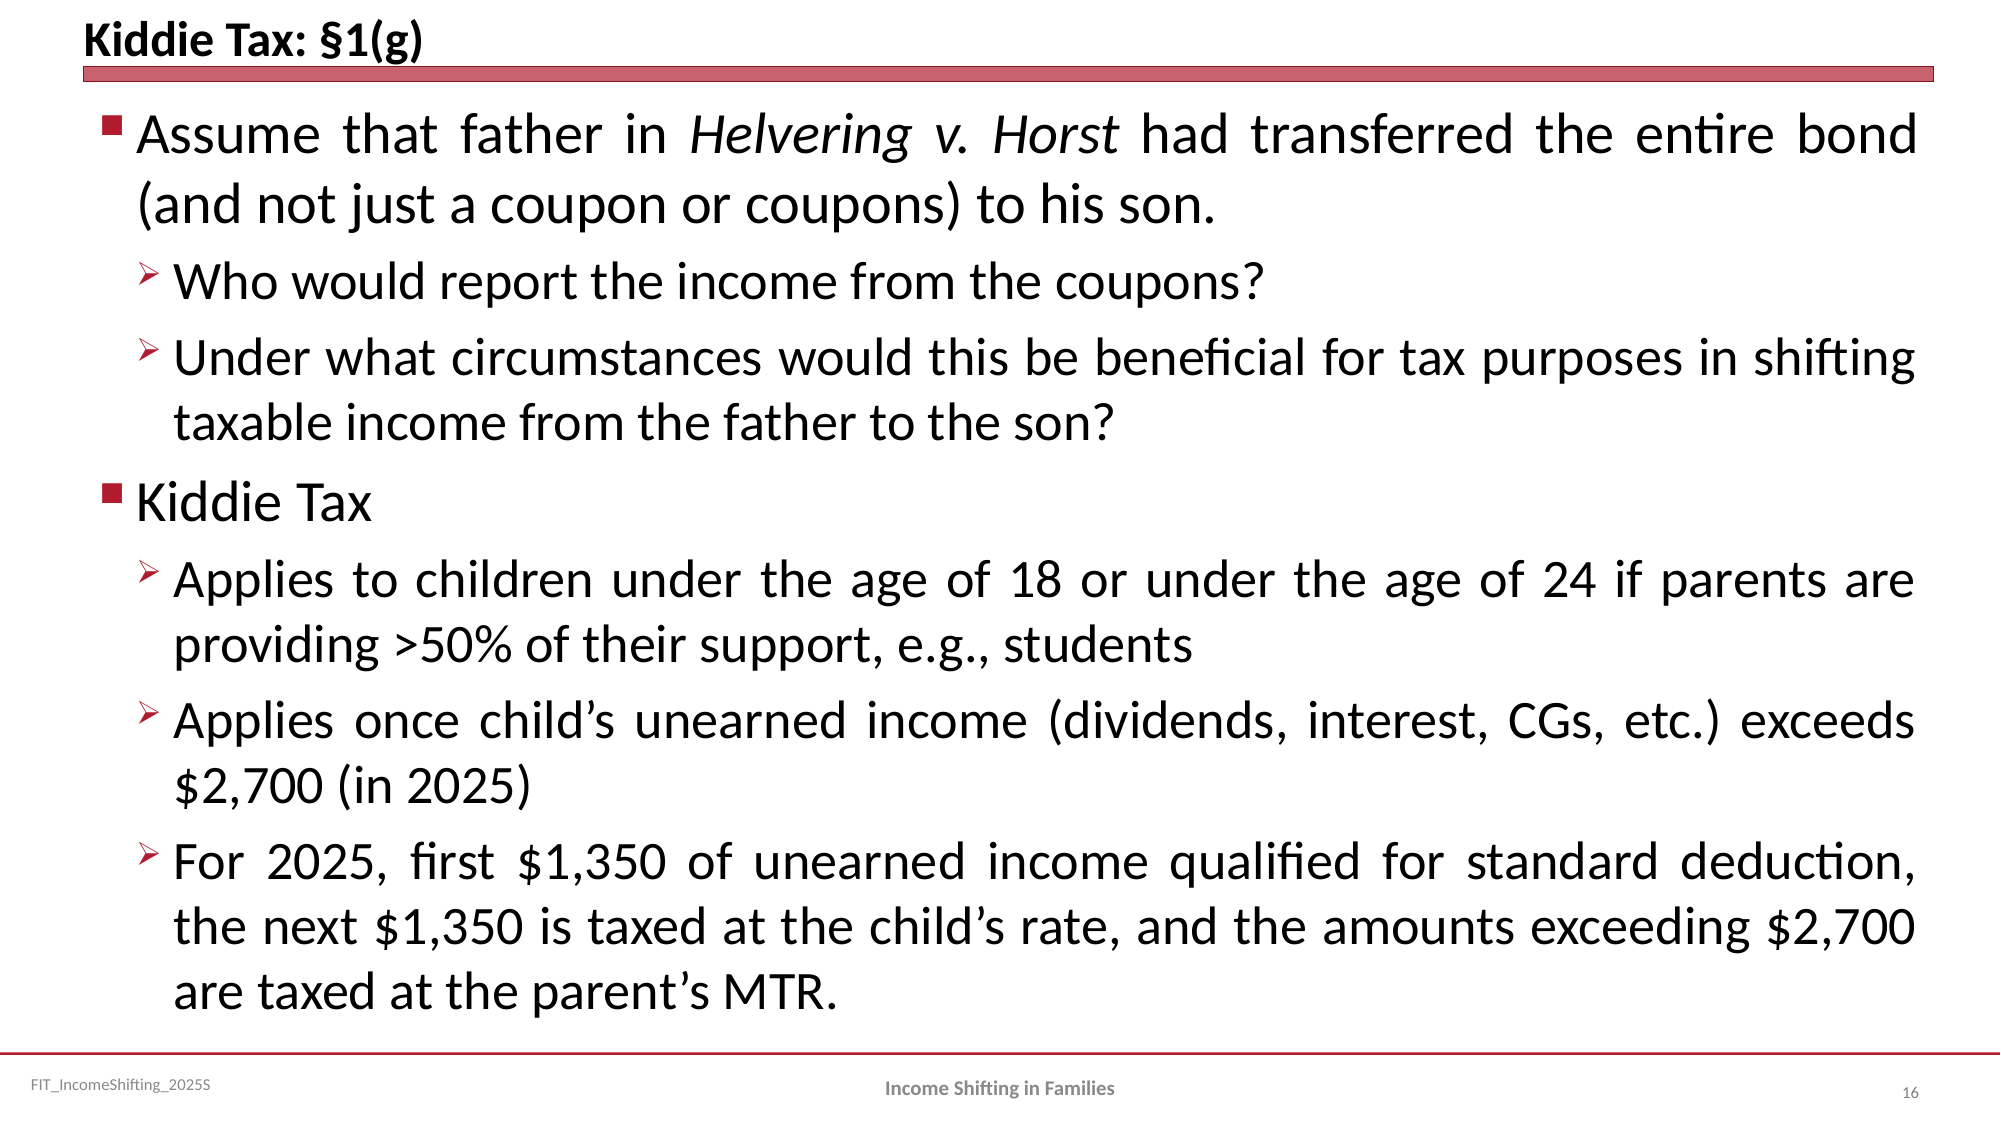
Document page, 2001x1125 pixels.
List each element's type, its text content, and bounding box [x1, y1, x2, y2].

footer Income Shifting in Families [683, 1056, 1317, 1117]
title Kiddie Tax: §1(g) [83, 6, 1935, 67]
list Assume that father in Helvering v. Horst had transferred the entire bond (and not just a coupon or coupons) to his son. Who would report the income from the coupons? Under what circumstances would this be beneficial for tax purposes in shifting taxable income from the father to the son? Kiddie Tax Applies to children under the age of 18 or under the age of 24 if parents are providing >50% of their support, e.g., students Applies once child’s unearned income (dividends, interest, CGs, etc.) exceeds $2,700 (in 2025) For 2025, first $1,350 of unearned income qualified for standard deduction, the next $1,350 is taxed at the child’s rate, and the amounts exceeding $2,700 are taxed at the parent’s MTR. [83, 87, 1934, 1041]
slide_number 16 [1834, 1061, 1934, 1122]
